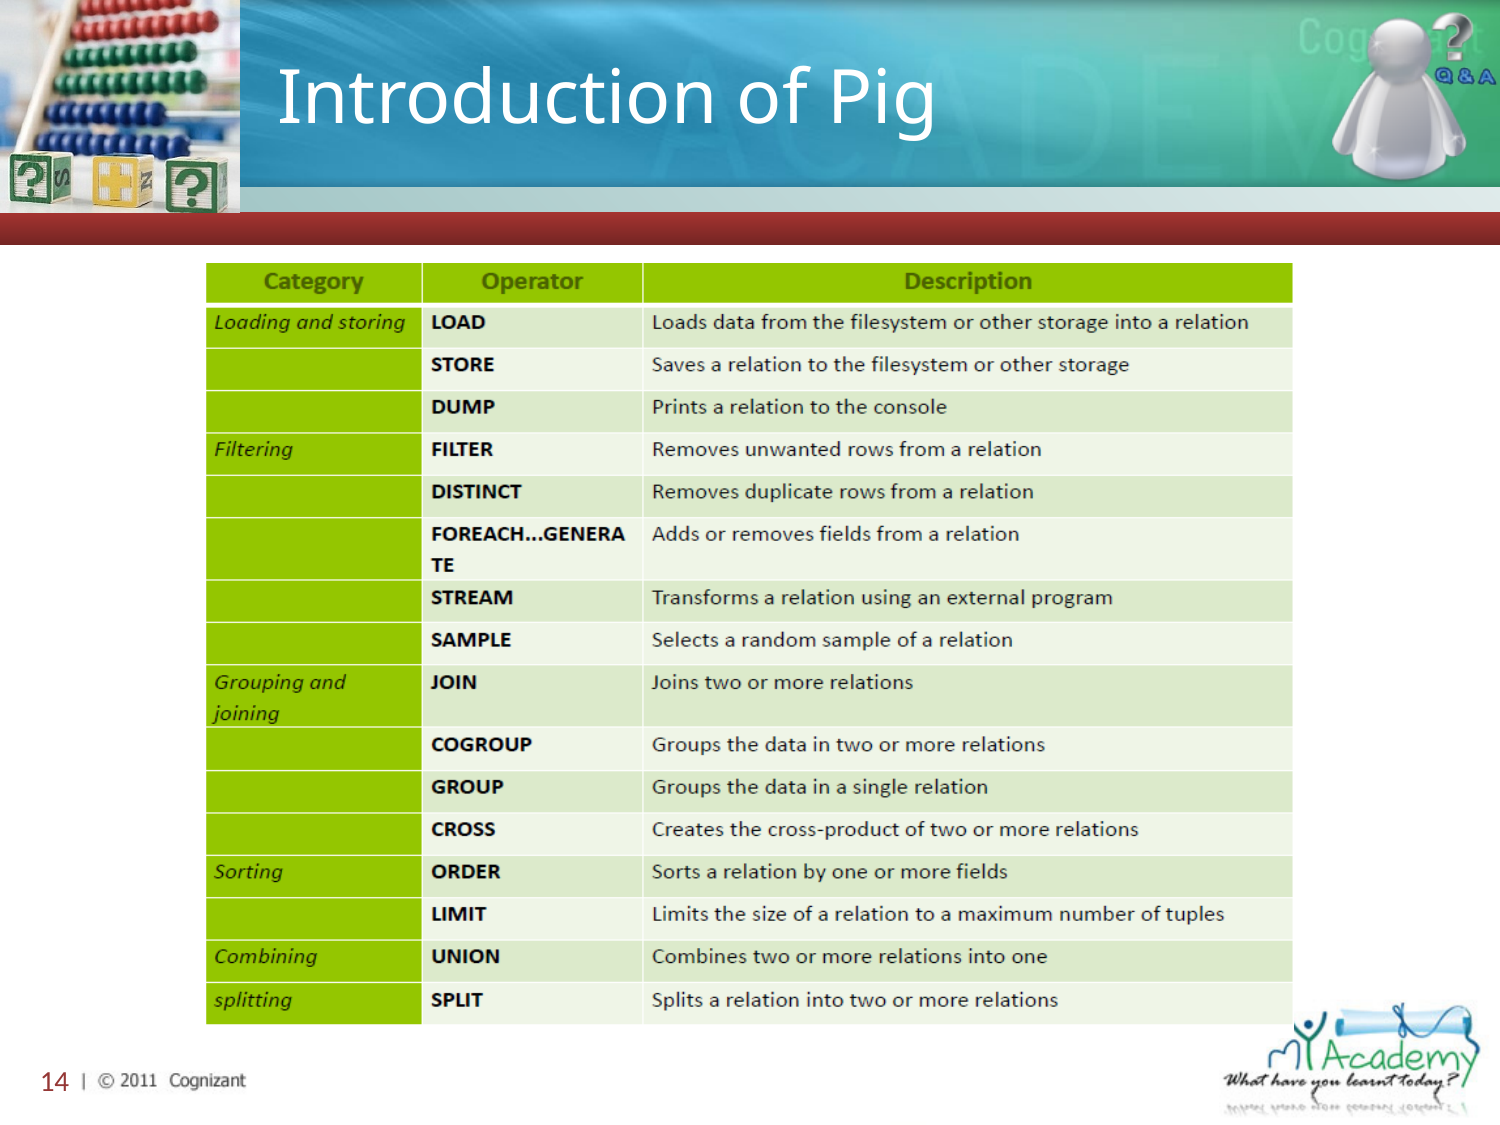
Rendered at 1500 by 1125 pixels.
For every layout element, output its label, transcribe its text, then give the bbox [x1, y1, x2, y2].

picture [0, 0, 262, 213]
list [205, 263, 1295, 1038]
title Introduction of Pig [262, 0, 1500, 188]
slide_number 14 [24, 1054, 100, 1100]
picture [1332, 12, 1498, 186]
picture [0, 245, 1500, 1125]
